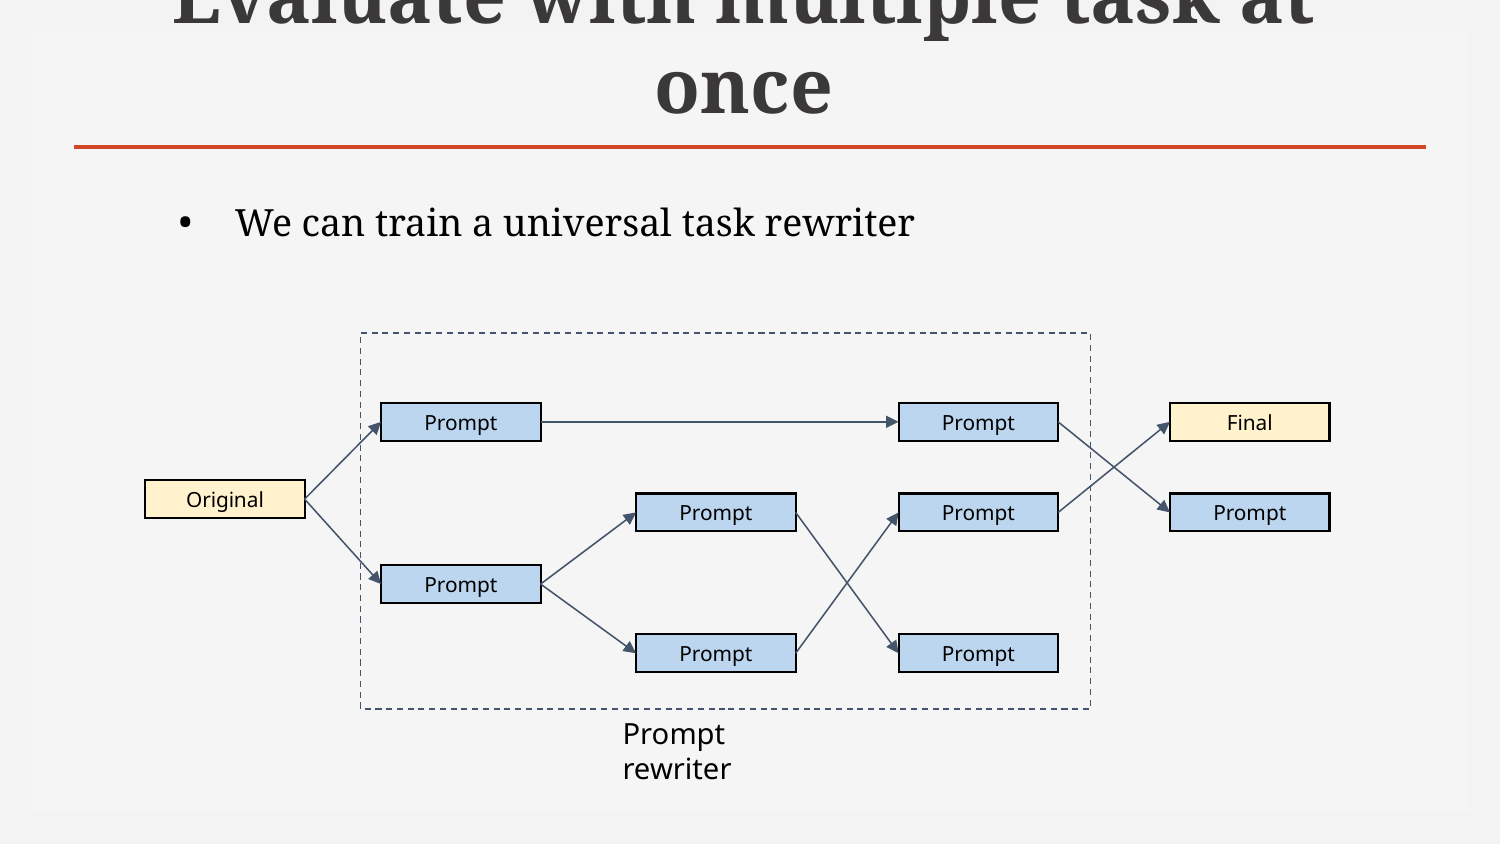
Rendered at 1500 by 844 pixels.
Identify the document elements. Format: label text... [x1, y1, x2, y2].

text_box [304, 421, 382, 498]
text_box Prompt [1169, 493, 1330, 532]
text_box Original [145, 480, 299, 518]
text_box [540, 512, 637, 585]
text_box [360, 332, 1091, 709]
title Evaluate with multiple task at once [64, 55, 1425, 134]
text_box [1057, 421, 1171, 513]
text_box Prompt rewriter [611, 709, 840, 791]
text_box Final [1169, 402, 1330, 441]
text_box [540, 591, 637, 654]
text_box We can train a universal task rewriter [69, 183, 1430, 259]
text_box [304, 498, 382, 585]
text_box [795, 512, 899, 654]
